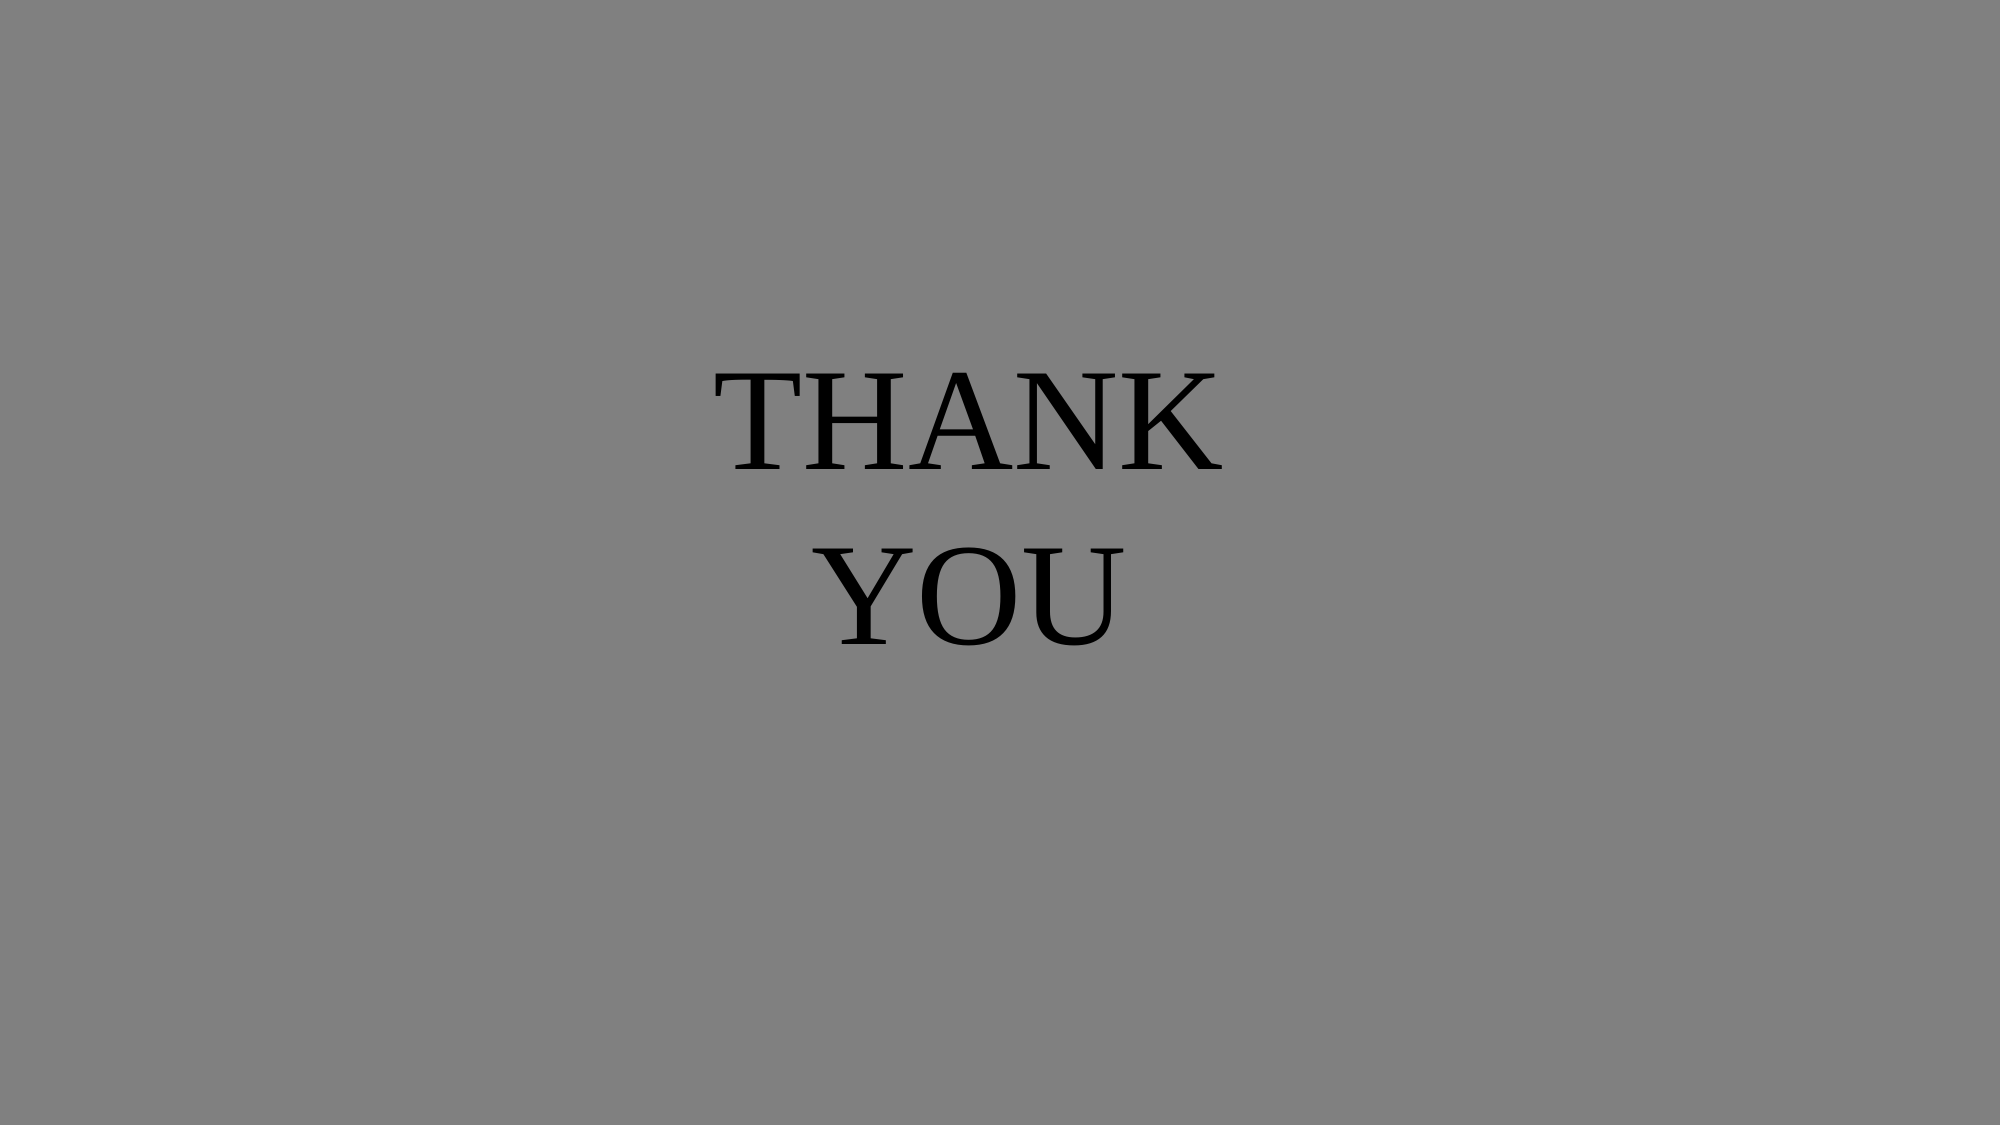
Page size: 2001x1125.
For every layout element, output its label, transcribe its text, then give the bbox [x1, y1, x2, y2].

text_box THANK YOU [633, 316, 1304, 682]
